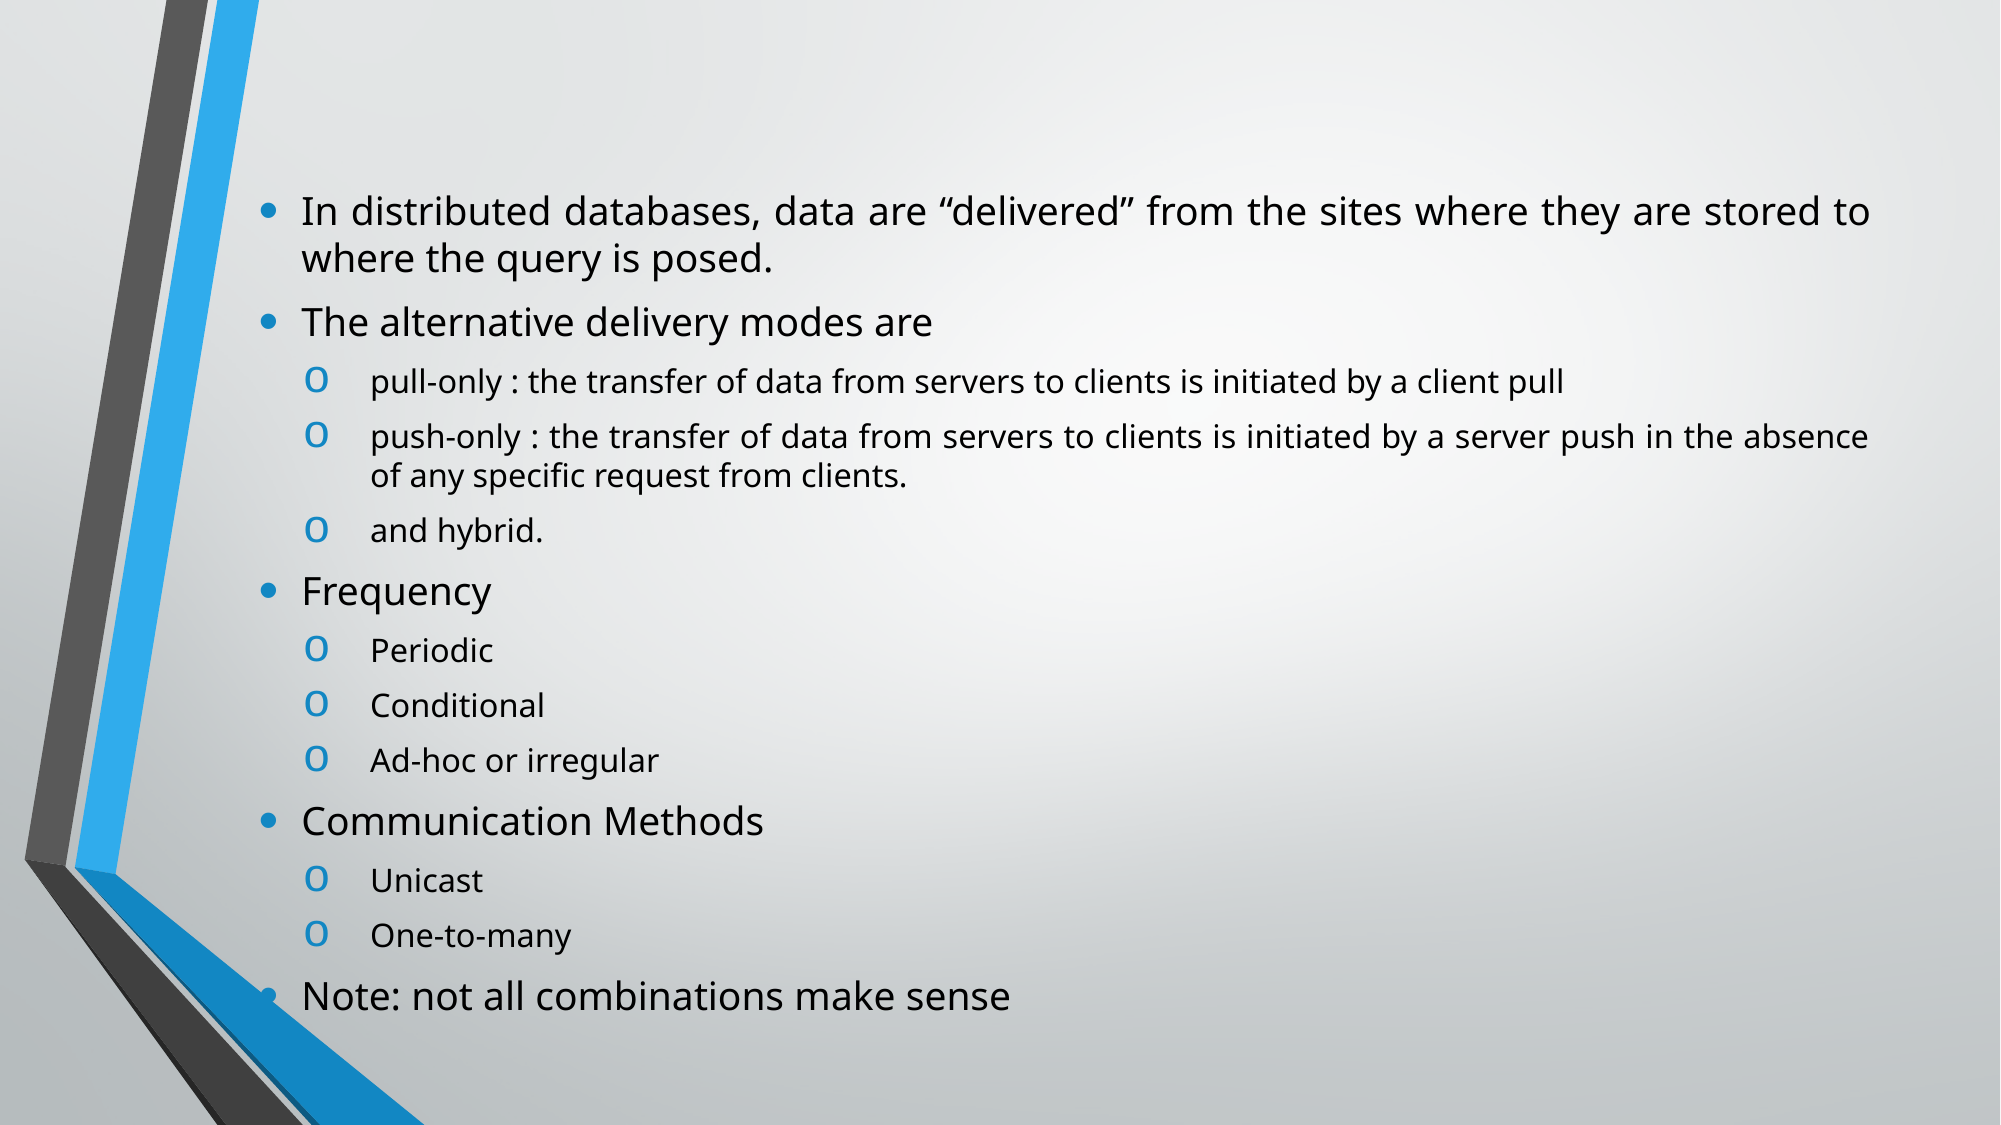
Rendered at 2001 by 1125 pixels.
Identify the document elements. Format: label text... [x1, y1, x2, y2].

list In distributed databases, data are “delivered” from the sites where they are stored to where the query is posed. The alternative delivery modes are pull-only : the transfer of data from servers to clients is initiated by a client pull push-only : the transfer of data from servers to clients is initiated by a server push in the absence of any specific request from clients. and hybrid. Frequency Periodic Conditional Ad-hoc or irregular Communication Methods Unicast One-to-many Note: not all combinations make sense [243, 179, 1887, 1036]
